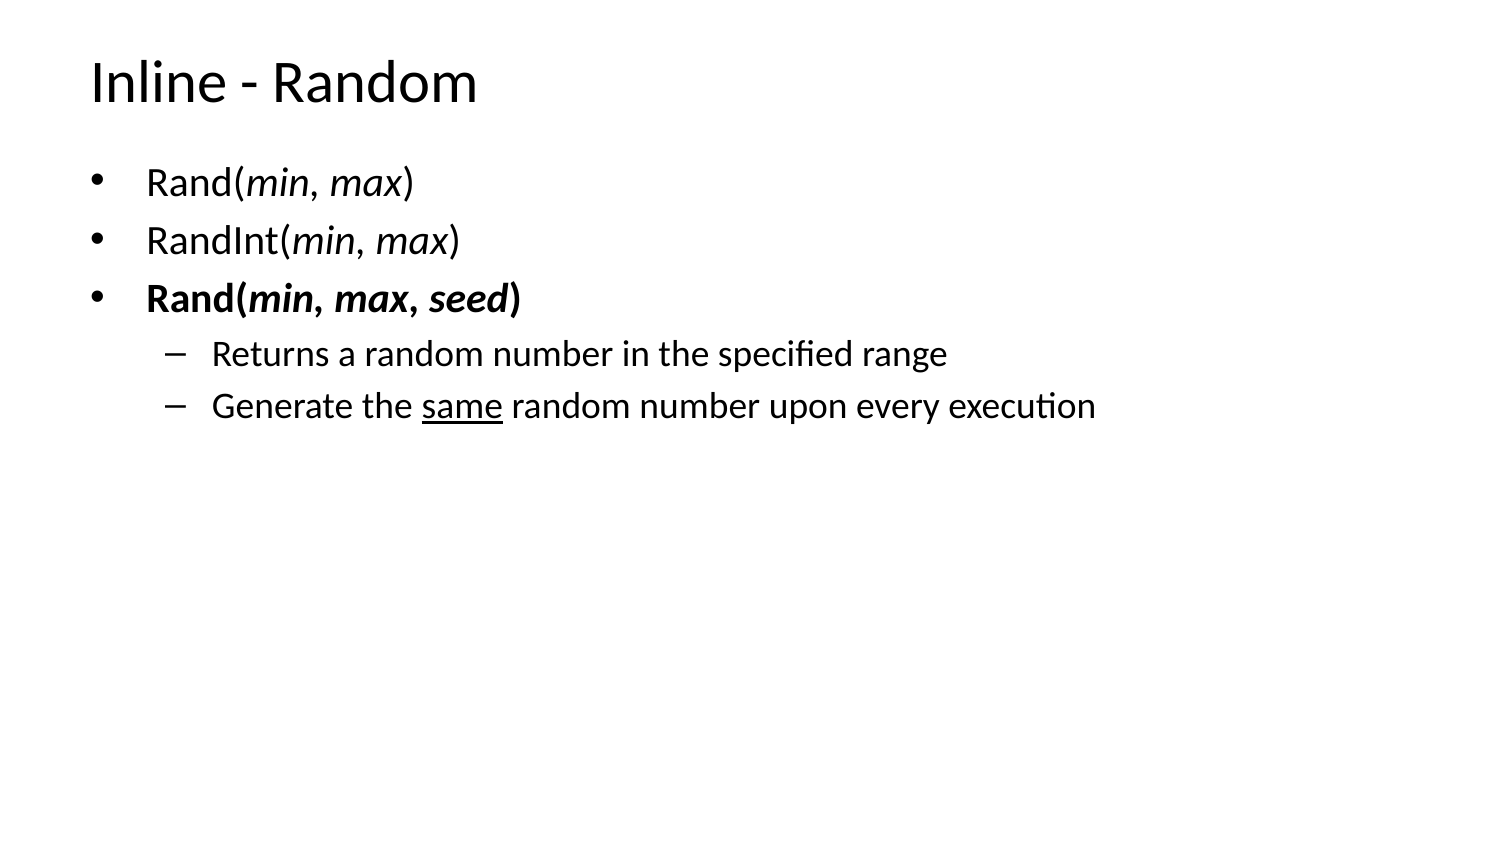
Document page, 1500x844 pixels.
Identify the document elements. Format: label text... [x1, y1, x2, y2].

list Rand(min, max) RandInt(min, max) Rand(min, max, seed) Returns a random number in the specified range Generate the same random number upon every execution [75, 146, 1475, 844]
title Inline - Random [75, 33, 1425, 122]
